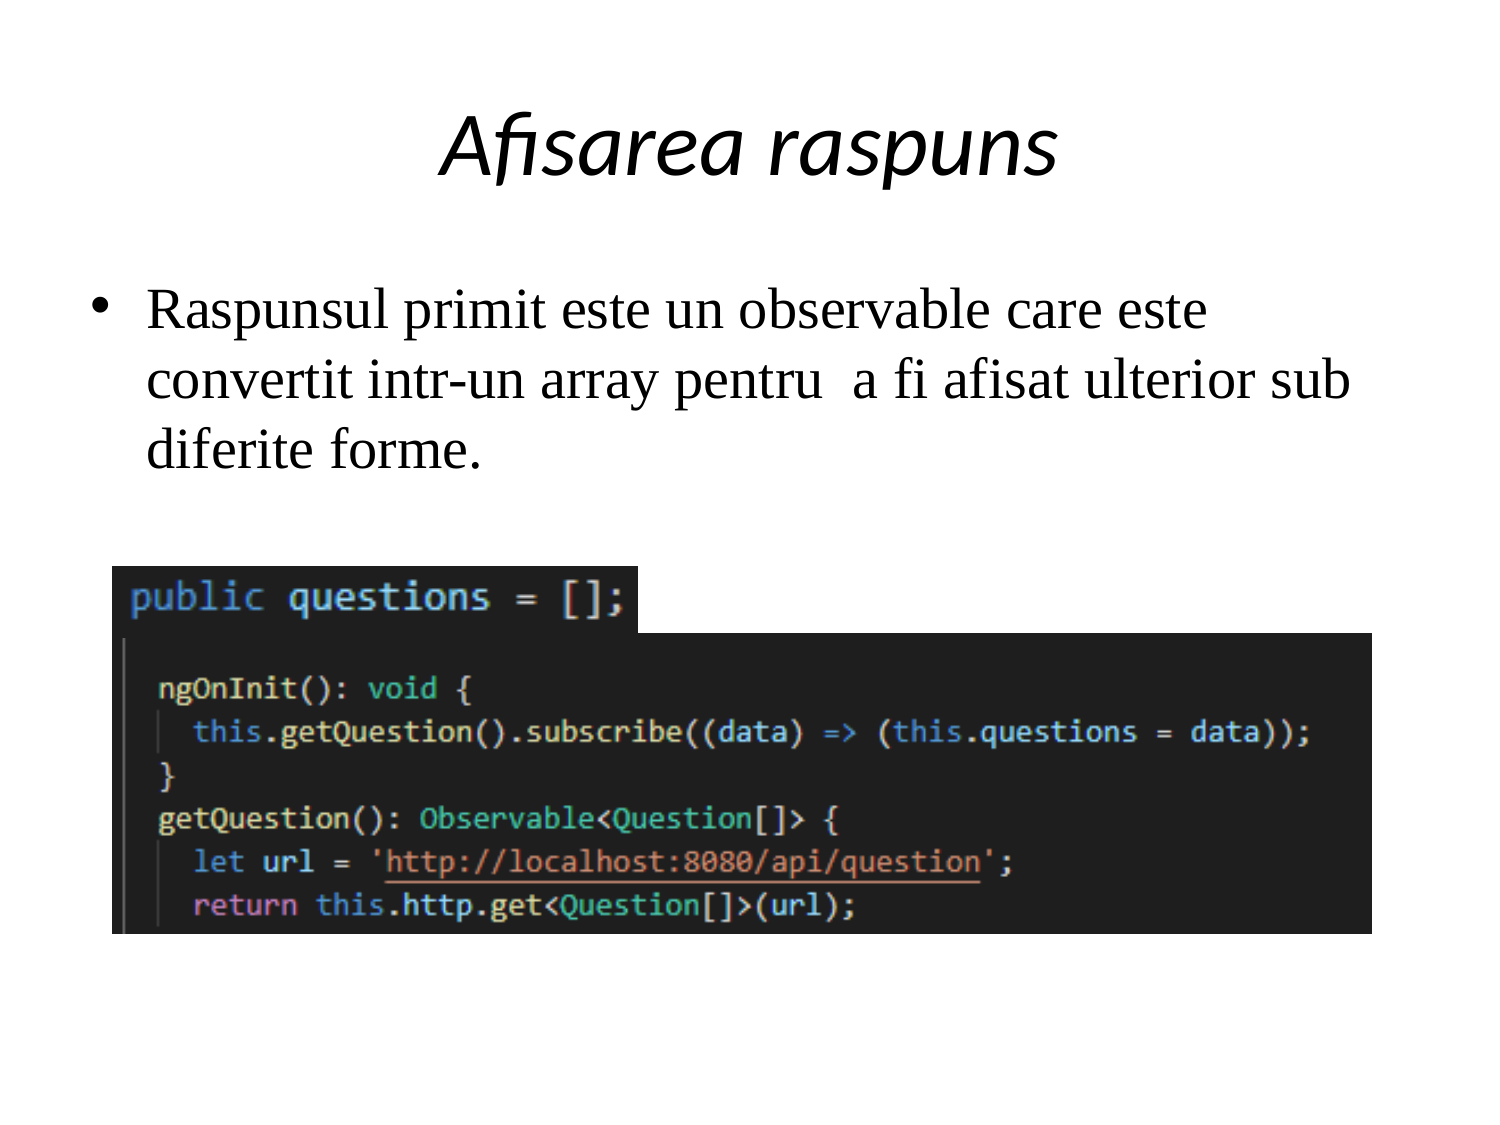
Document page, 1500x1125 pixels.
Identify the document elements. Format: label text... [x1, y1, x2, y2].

list Raspunsul primit este un observable care este convertit intr-un array pentru a fi afisat ulterior sub diferite forme. [75, 262, 1375, 563]
picture [112, 566, 638, 638]
title Afisarea raspuns [75, 45, 1425, 233]
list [112, 633, 1372, 934]
